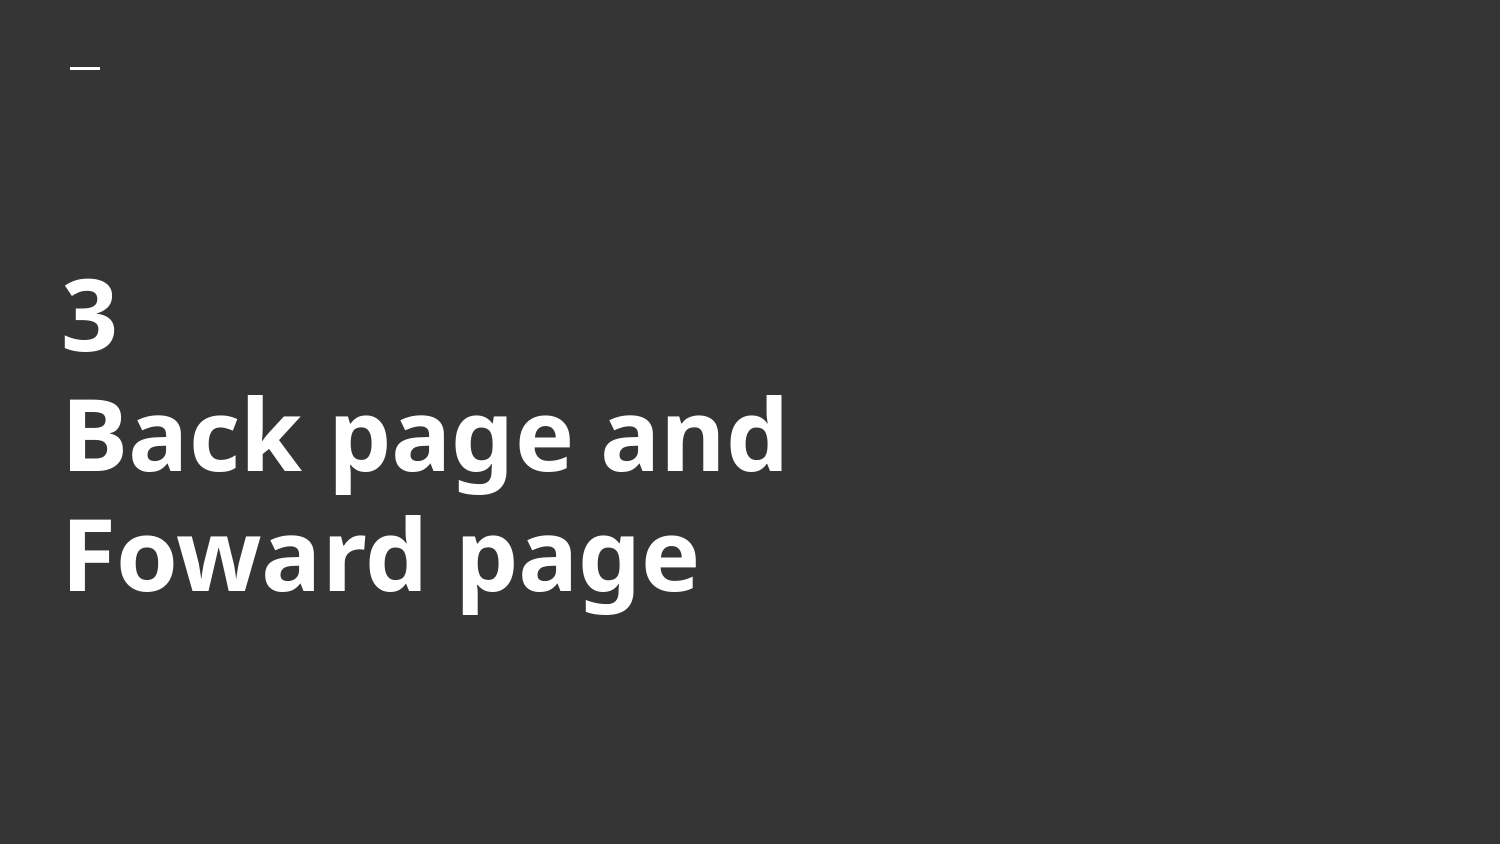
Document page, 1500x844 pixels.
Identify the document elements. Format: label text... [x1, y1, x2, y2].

title 3 Back page and Foward page [46, 116, 1071, 746]
